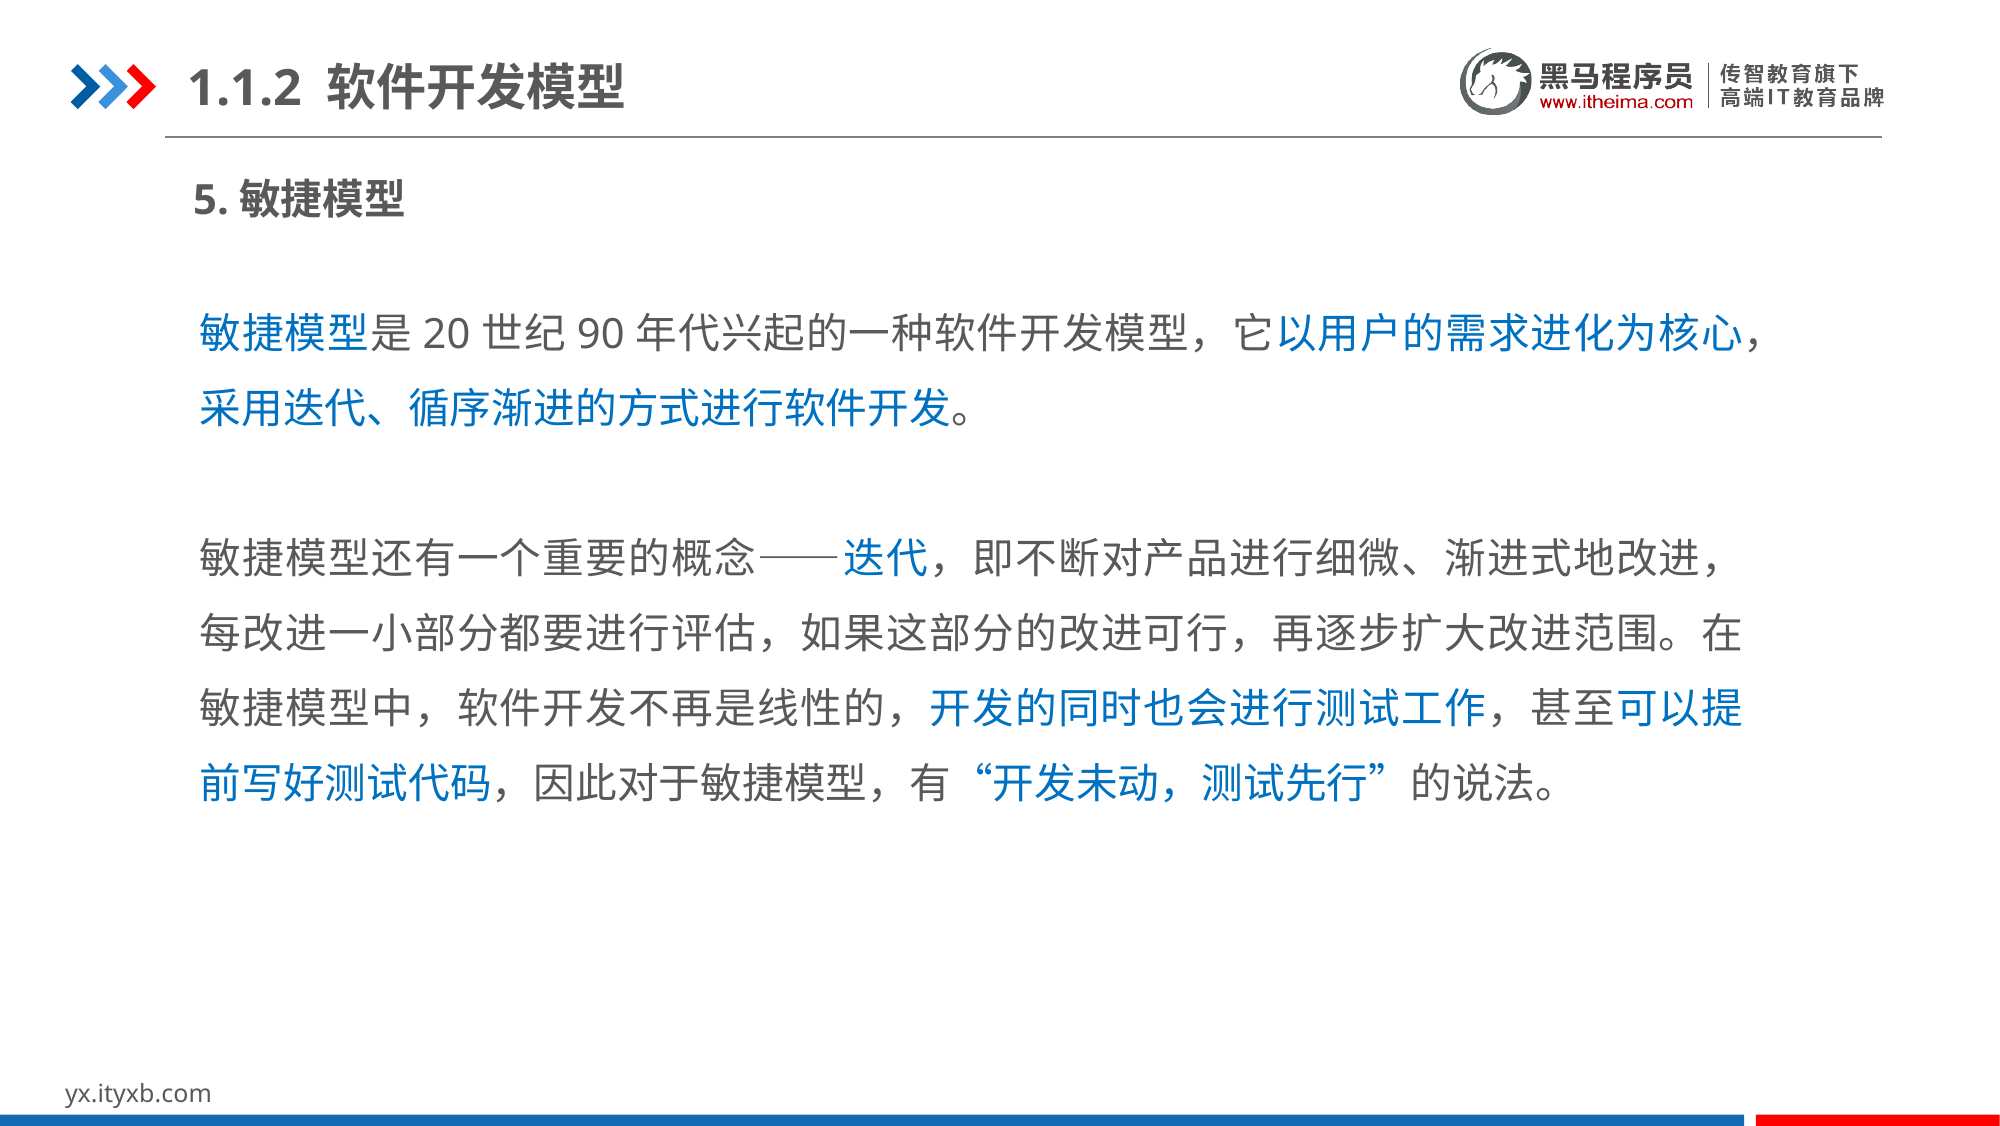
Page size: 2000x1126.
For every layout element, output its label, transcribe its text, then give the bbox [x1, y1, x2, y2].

picture [1460, 48, 1887, 115]
text_box 5.敏捷模型 [173, 137, 1527, 275]
text_box 敏捷模型是20世纪90年代兴起的一种软件开发模型，它以用户的需求进化为核心，采用迭代、循序渐进的方式进行软件开发。 敏捷模型还有一个重要的概念——迭代，即不断对产品进行细微、渐进式地改进，每改进一小部分都要进行评估，如果这部分的改进可行，再逐步扩大改进范围。在敏捷模型中，软件开发不再是线性的，开发的同时也会进行测试工作，甚至可以提前写好测试代码，因此对于敏捷模型，有“开发未动，测试先行”的说法。 [184, 274, 1759, 823]
text_box 1.1.2 软件开发模型 [187, 43, 827, 127]
